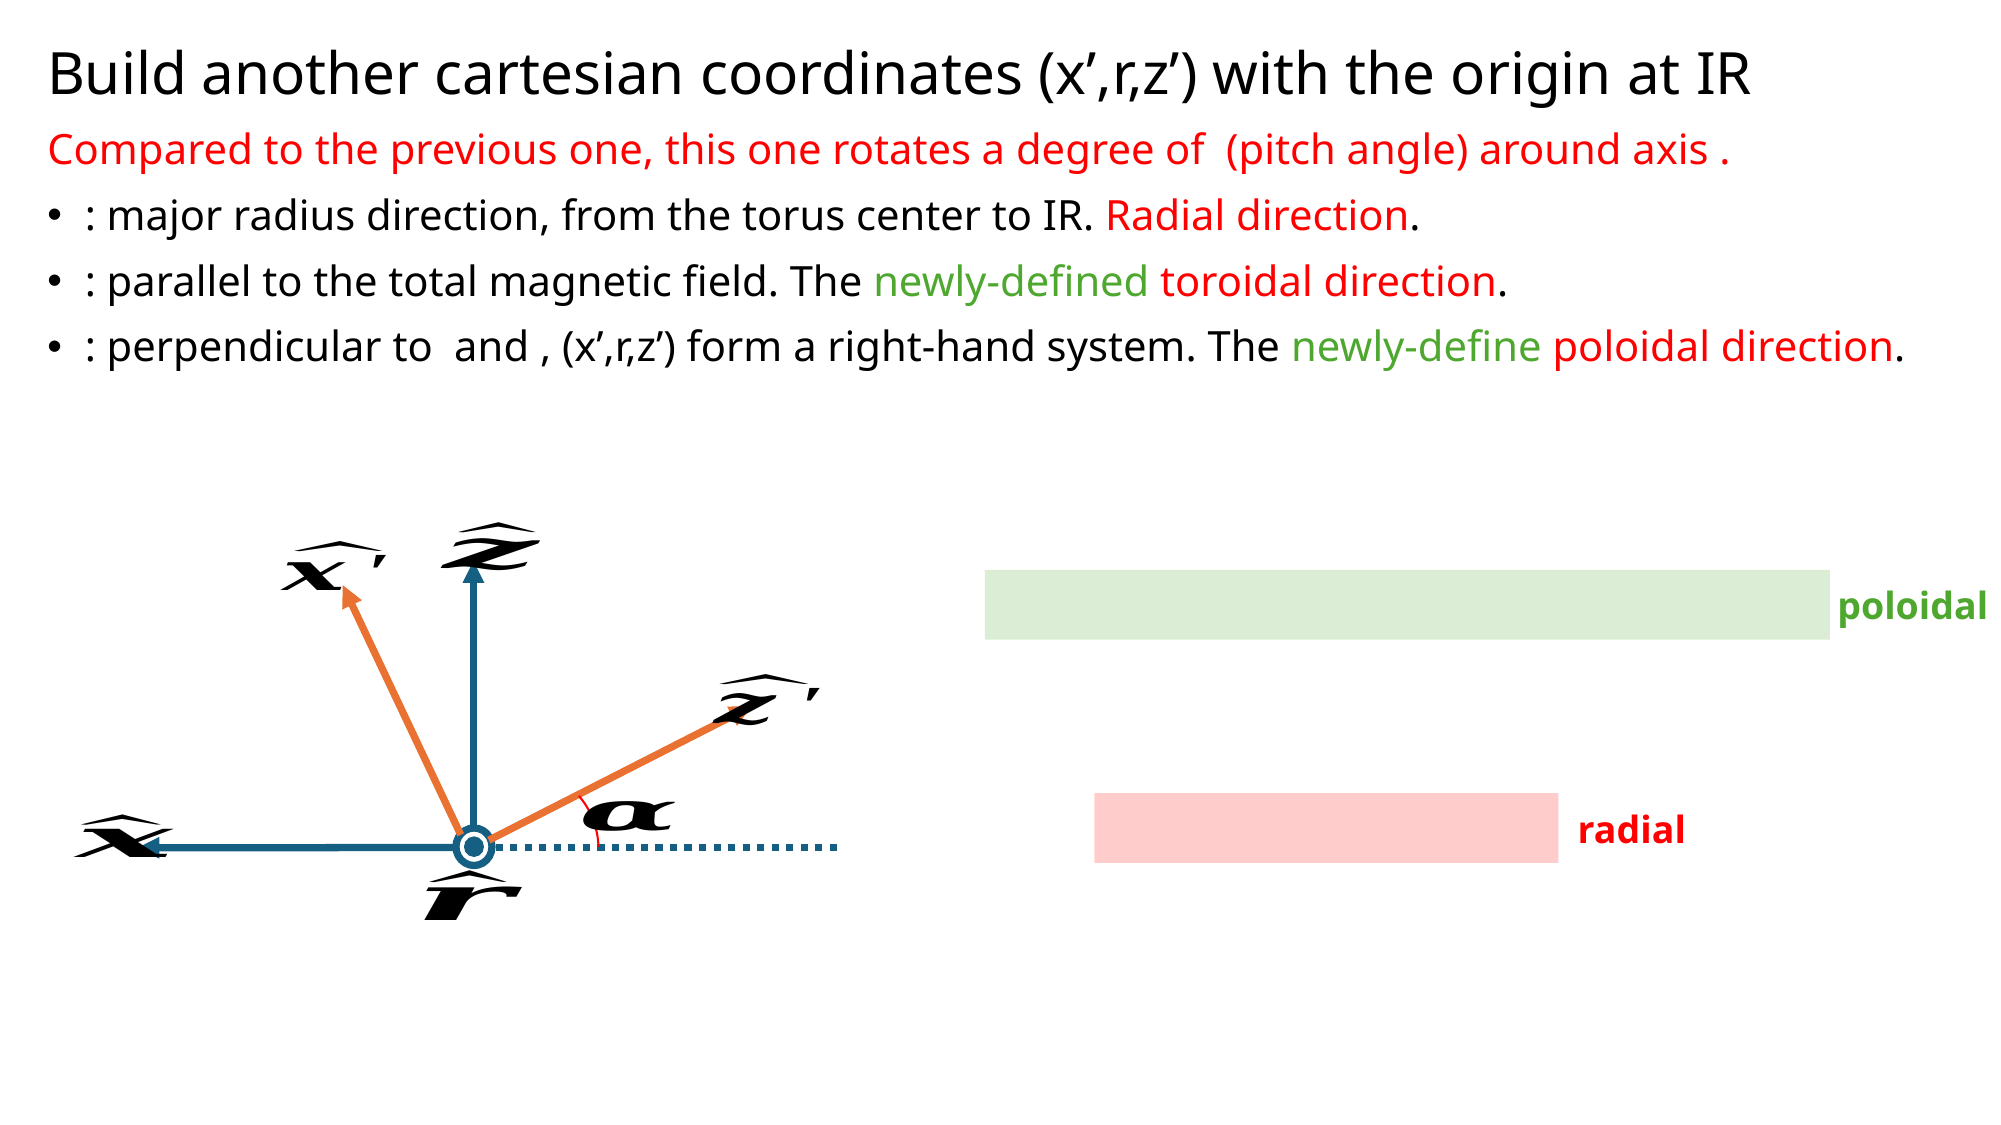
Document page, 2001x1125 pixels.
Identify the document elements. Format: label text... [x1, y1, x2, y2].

text_box [1093, 791, 1560, 864]
text_box radial [1562, 798, 1780, 859]
text_box poloidal [1822, 574, 2000, 635]
text_box [983, 568, 1831, 641]
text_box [66, 517, 838, 952]
